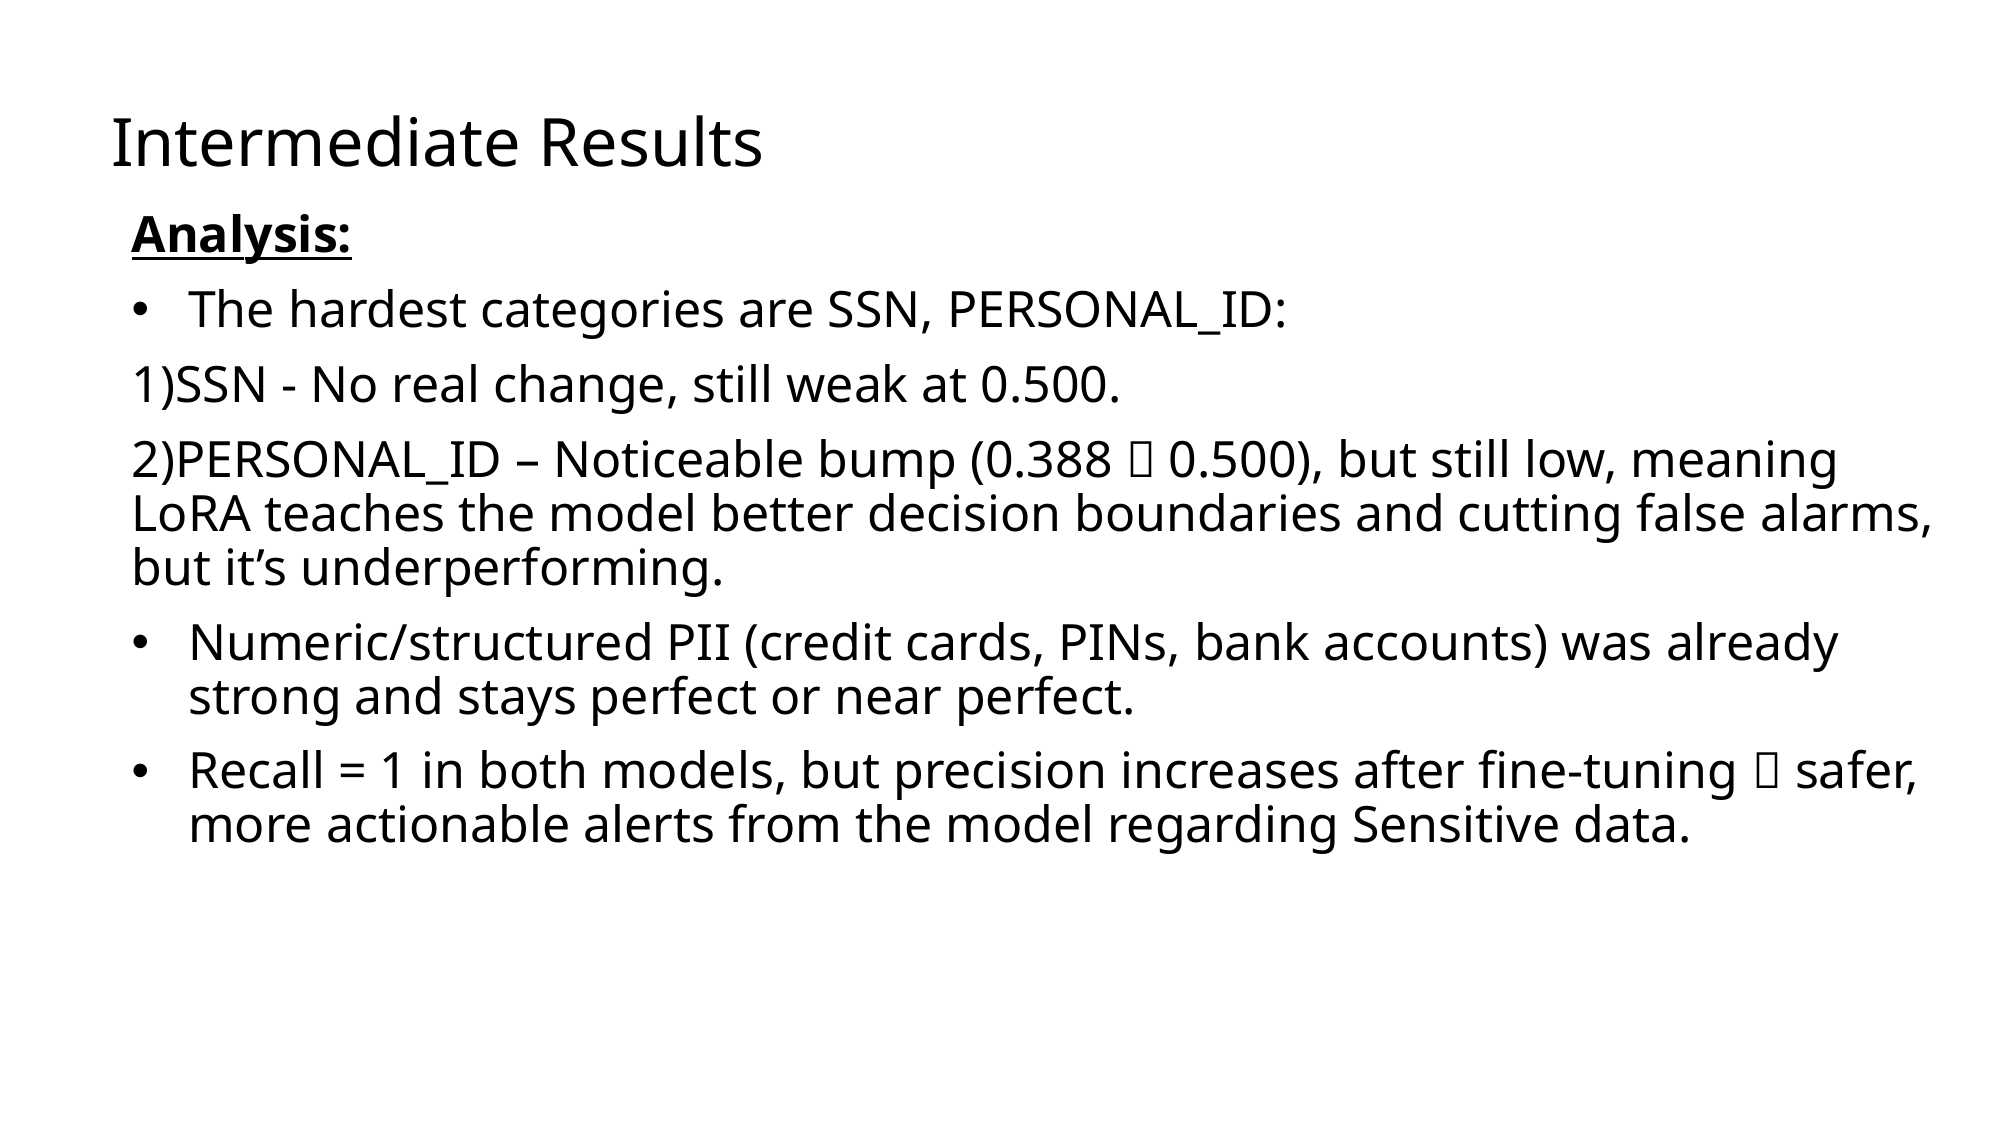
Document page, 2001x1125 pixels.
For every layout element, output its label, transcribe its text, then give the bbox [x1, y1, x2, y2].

subtitle Analysis: The hardest categories are SSN, PERSONAL_ID: 1)SSN - No real change, still weak at 0.500. 2)PERSONAL_ID – Noticeable bump (0.388  0.500), but still low, meaning LoRA teaches the model better decision boundaries and cutting false alarms, but it’s underperforming. Numeric/structured PII (credit cards, PINs, bank accounts) was already strong and stays perfect or near perfect. Recall = 1 in both models, but precision increases after fine-tuning  safer, more actionable alerts from the model regarding Sensitive data. [116, 202, 1957, 1084]
title Intermediate Results [95, 74, 1125, 189]
